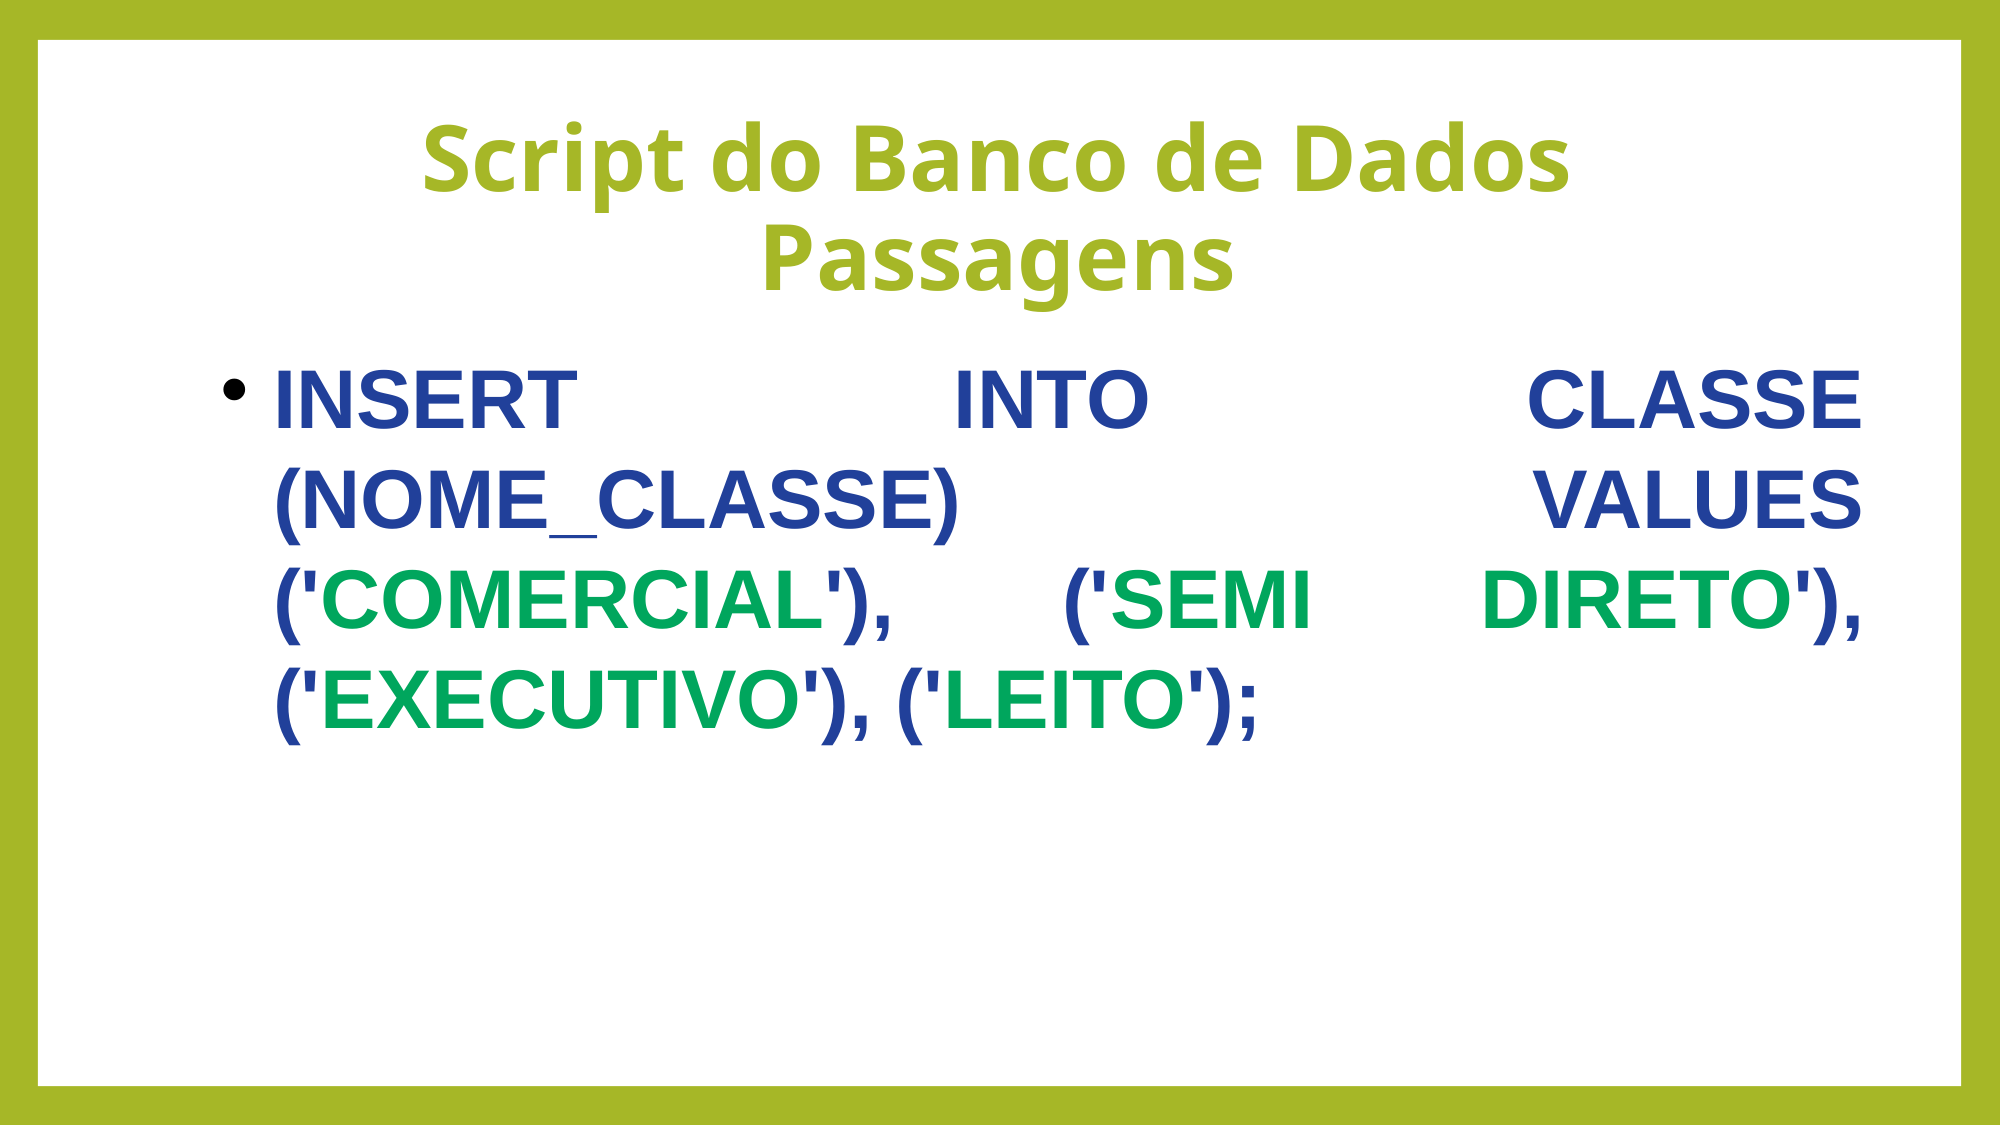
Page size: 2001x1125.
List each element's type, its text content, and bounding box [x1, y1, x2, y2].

list INSERT INTO CLASSE (NOME_CLASSE) VALUES ('COMERCIAL'), ('SEMI DIRETO'), ('EXECUTIVO'), ('LEITO'); [187, 337, 1880, 1000]
title Script do Banco de Dados Passagens [187, 99, 1808, 323]
